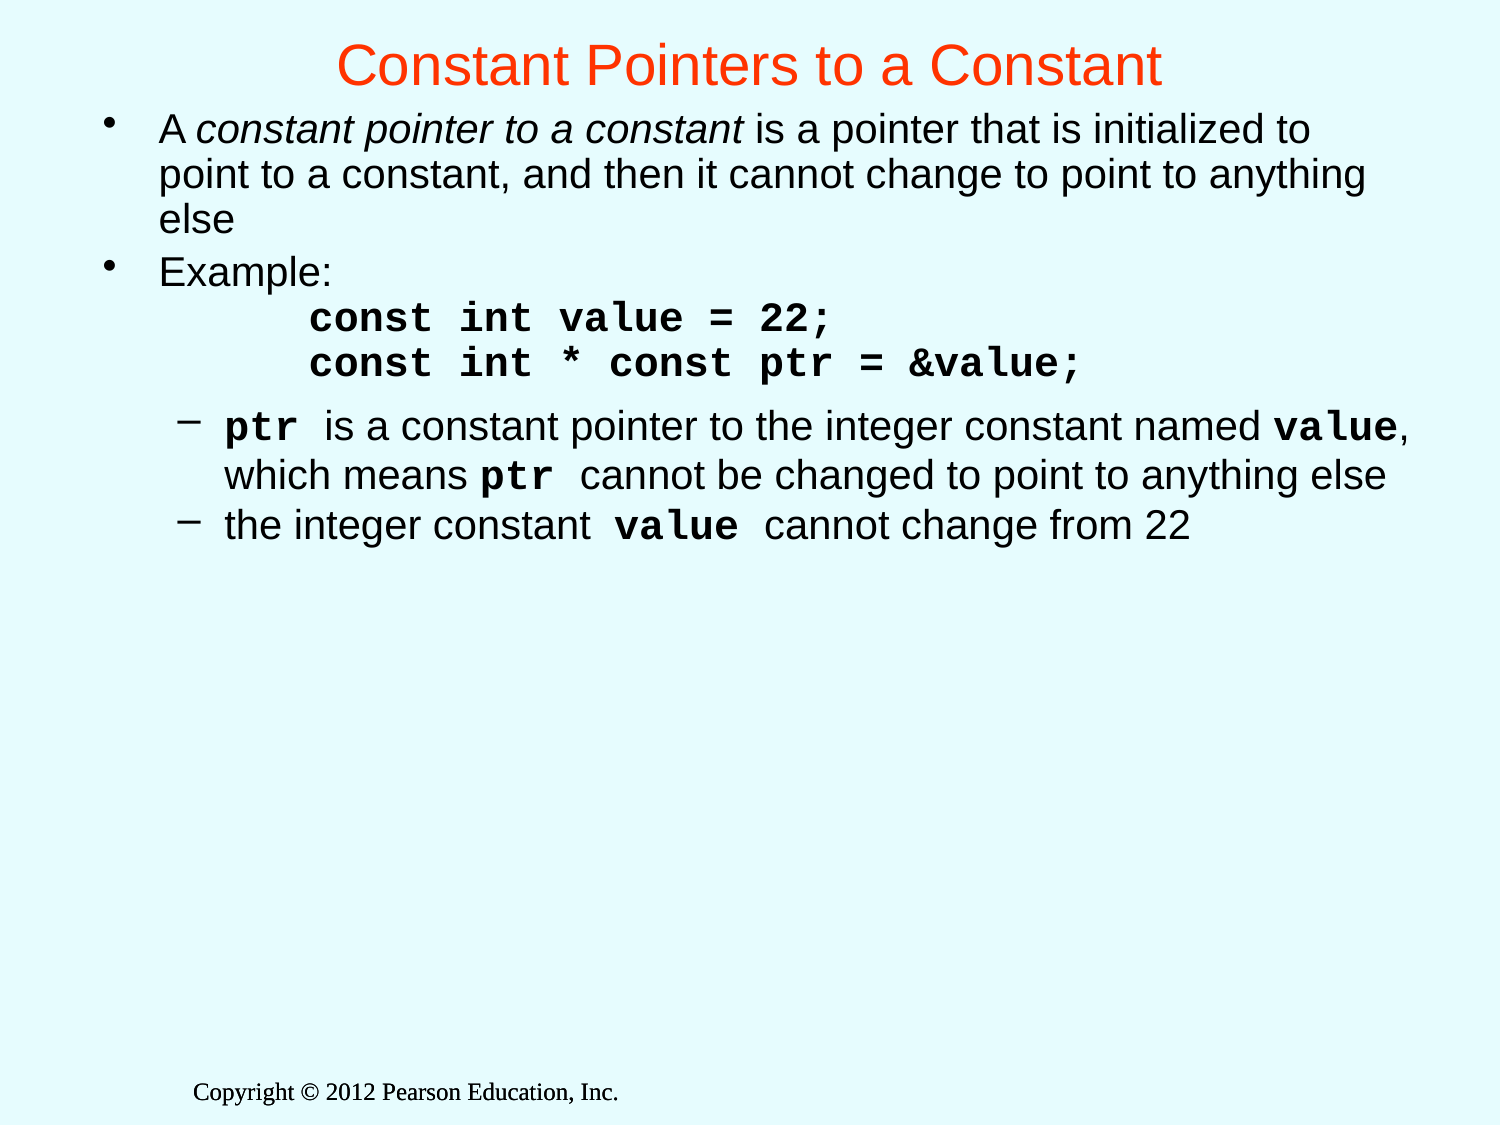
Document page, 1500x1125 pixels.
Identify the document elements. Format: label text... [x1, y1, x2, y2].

list A constant pointer to a constant is a pointer that is initialized to point to a constant, and then it cannot change to point to anything else Example: const int value = 22; const int * const ptr = &value; ptr is a constant pointer to the integer constant named value, which means ptr cannot be changed to point to anything else the integer constant value cannot change from 22 [87, 99, 1426, 1051]
title Constant Pointers to a Constant [74, 24, 1426, 101]
